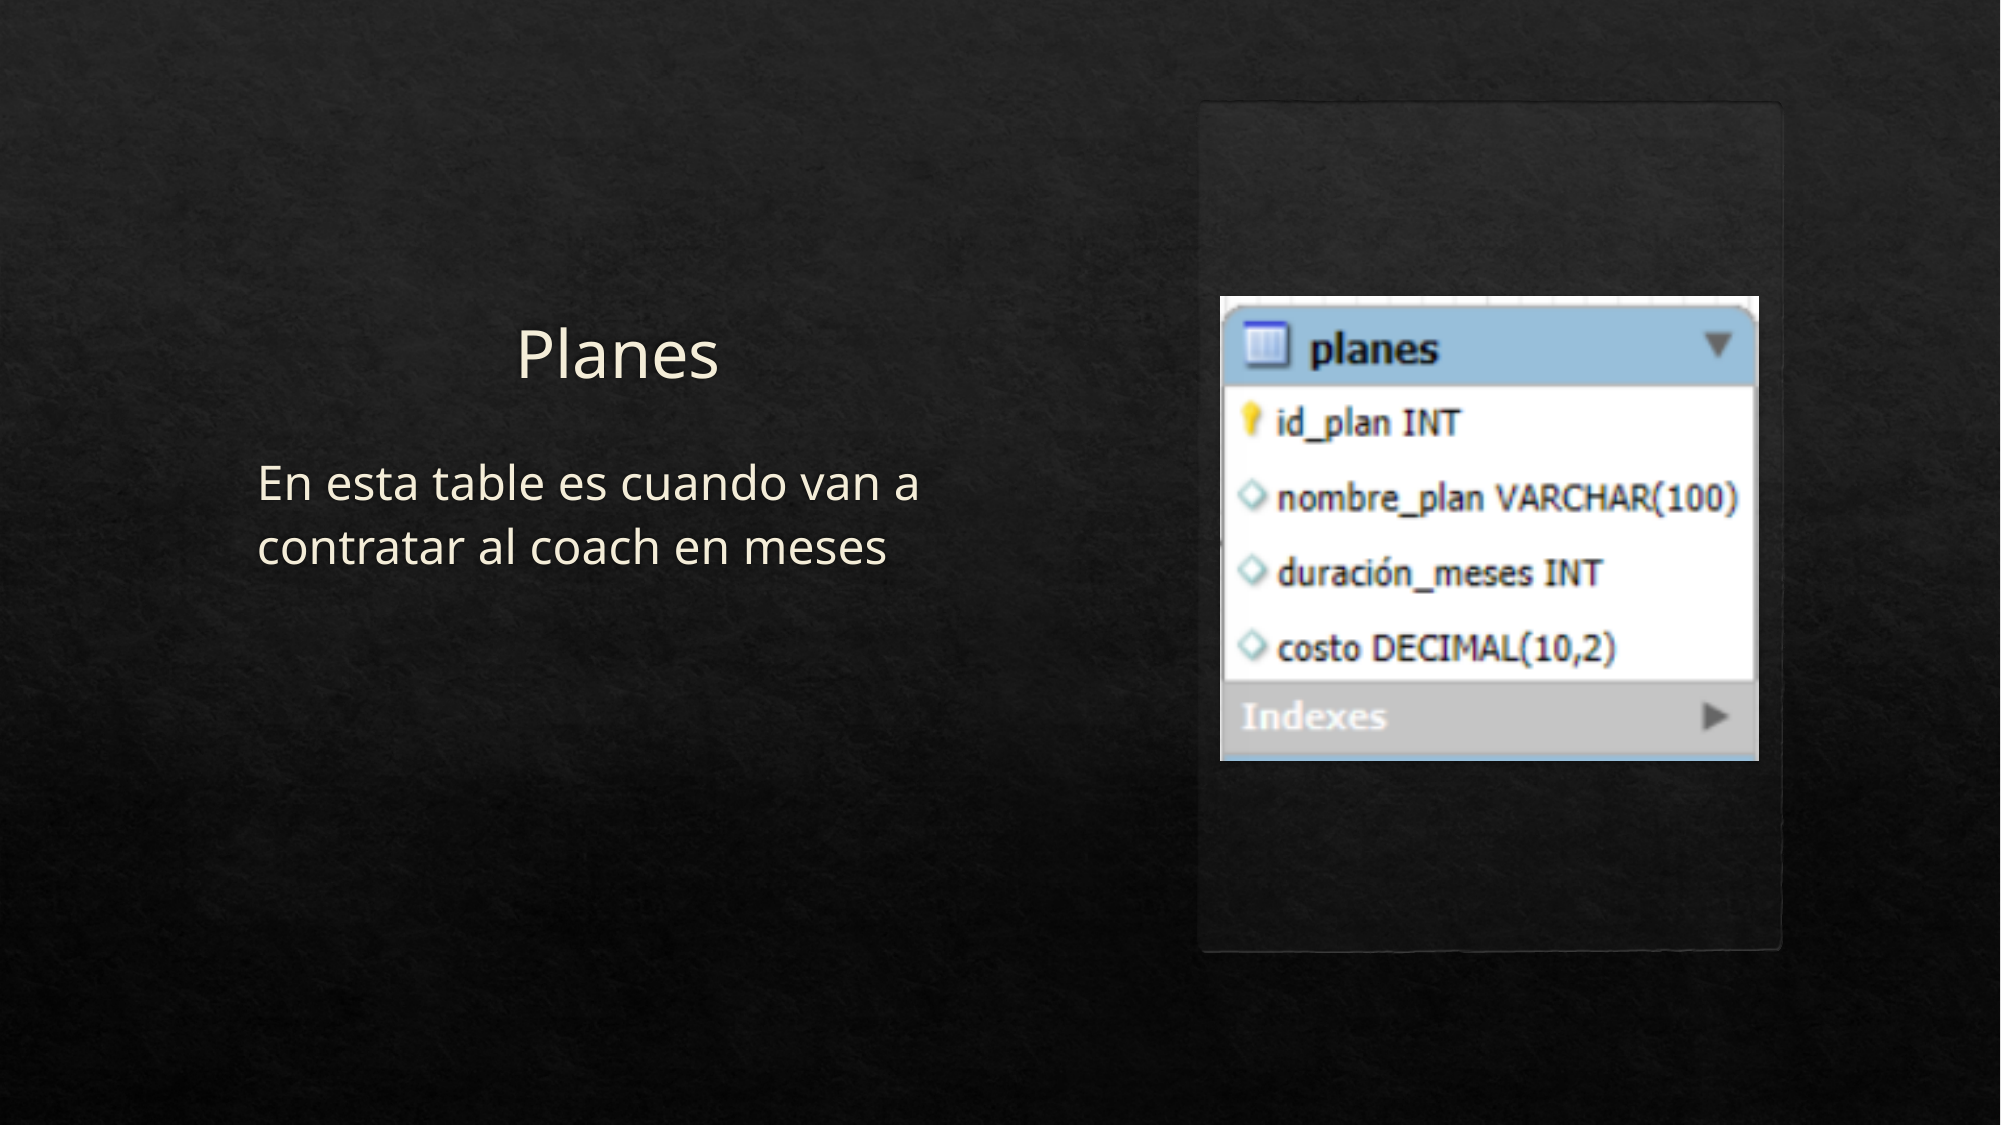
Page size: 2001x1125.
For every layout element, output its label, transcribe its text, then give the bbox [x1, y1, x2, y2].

title Planes [149, 125, 1087, 401]
list En esta table es cuando van a contratar al coach en meses [241, 439, 995, 954]
picture [1196, 99, 1785, 954]
